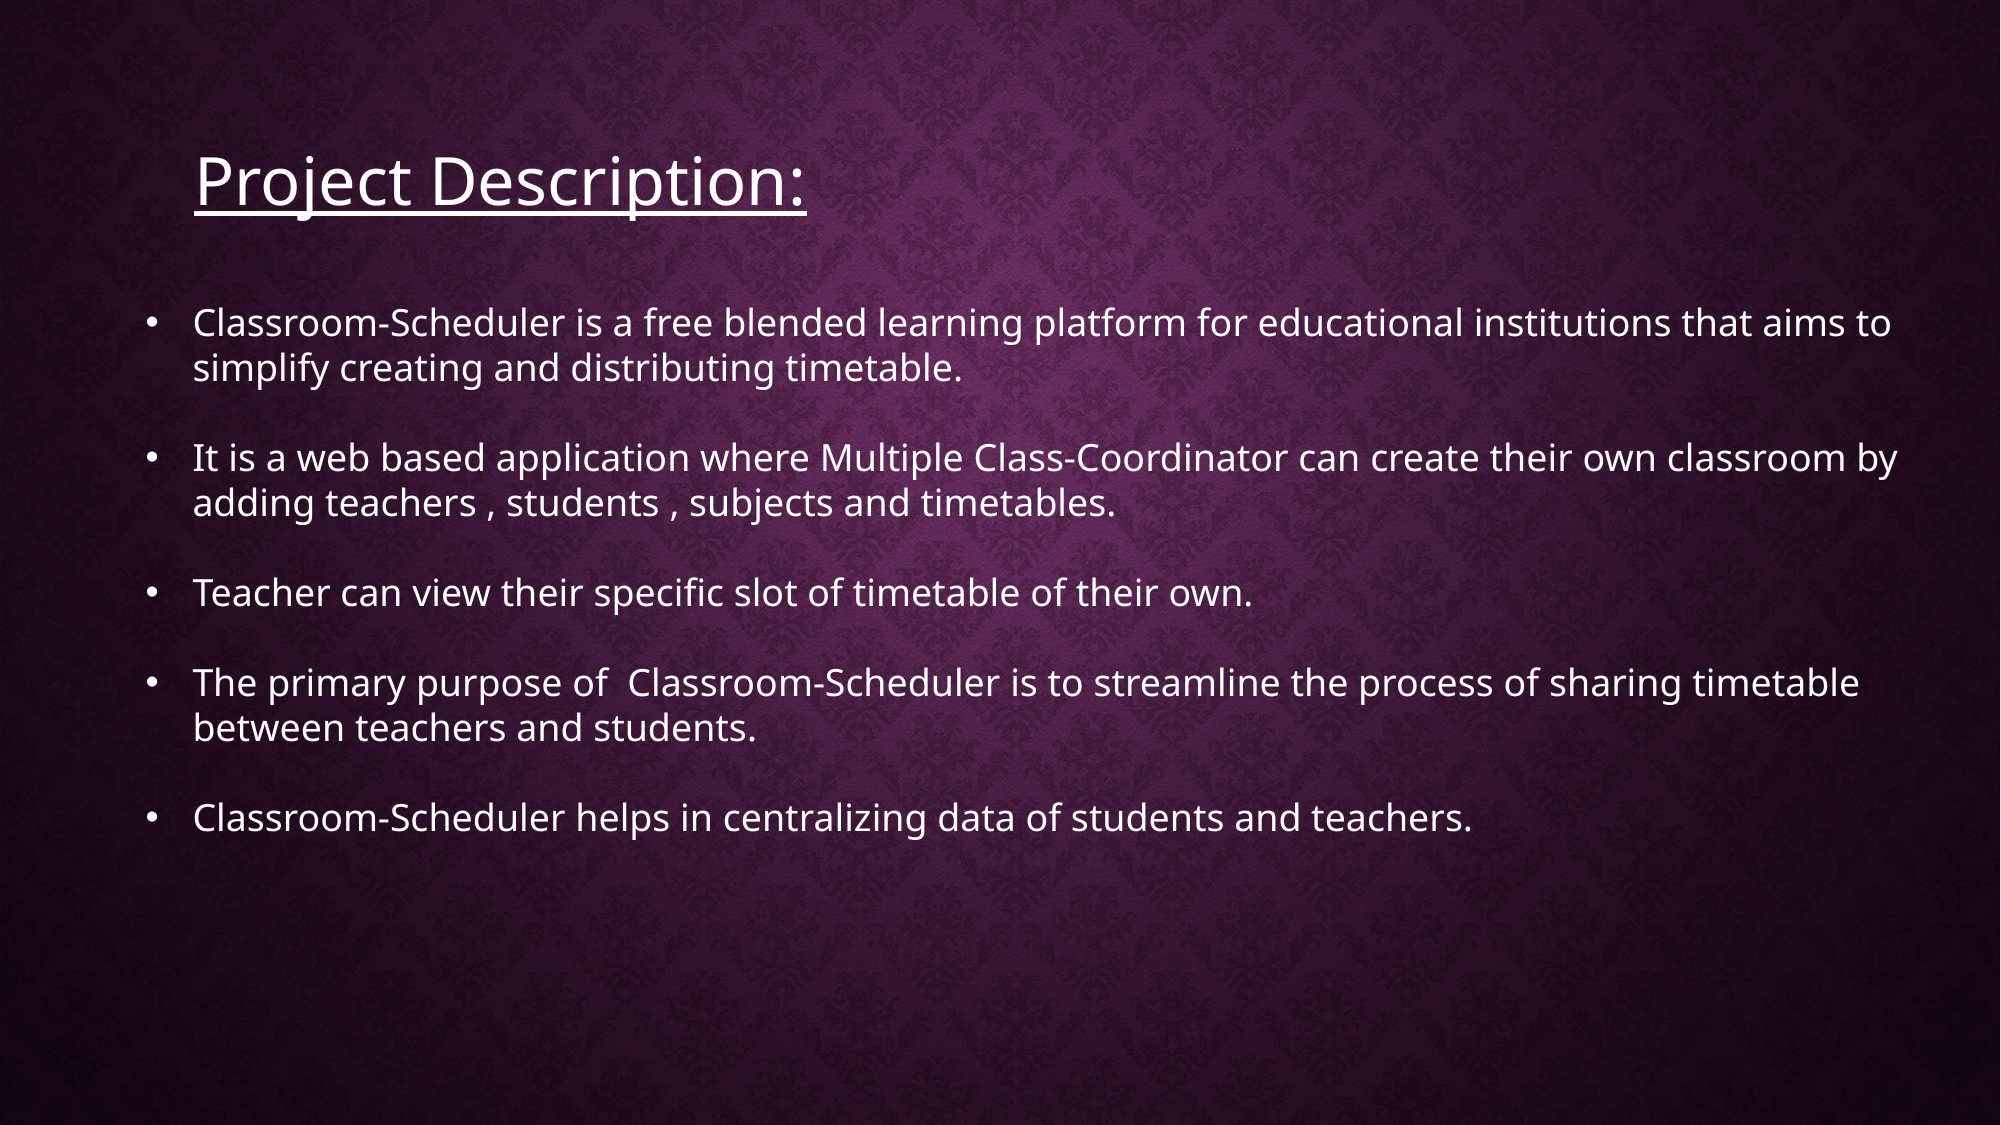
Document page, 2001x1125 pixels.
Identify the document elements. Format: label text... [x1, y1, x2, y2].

text_box Project Description: [179, 131, 915, 227]
text_box Classroom-Scheduler is a free blended learning platform for educational institutions that aims to simplify creating and distributing timetable. It is a web based application where Multiple Class-Coordinator can create their own classroom by adding teachers , students , subjects and timetables. Teacher can view their specific slot of timetable of their own. The primary purpose of Classroom-Scheduler is to streamline the process of sharing timetable between teachers and students. Classroom-Scheduler helps in centralizing data of students and teachers. [130, 246, 1942, 847]
